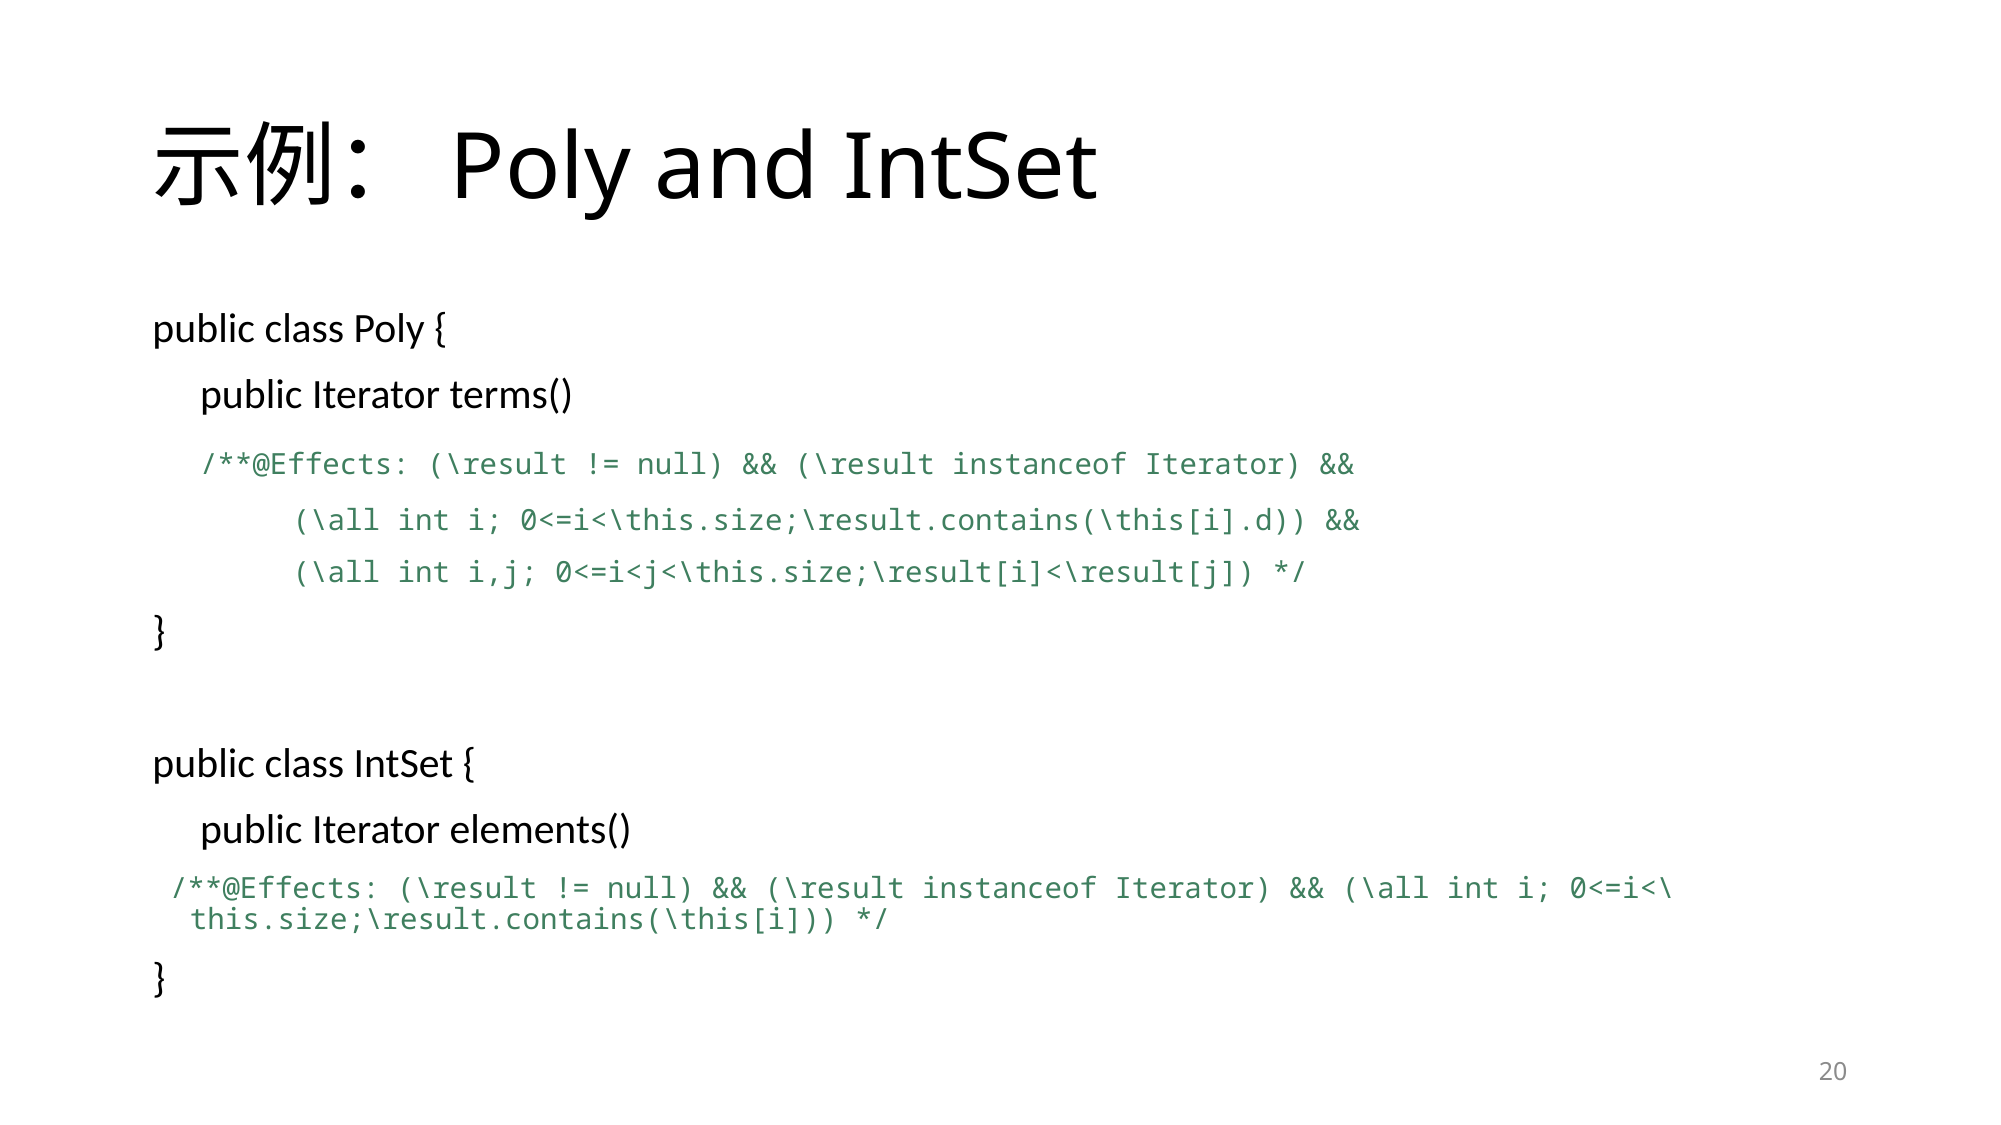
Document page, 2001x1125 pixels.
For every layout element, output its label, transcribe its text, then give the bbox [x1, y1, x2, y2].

title 示例：Poly and IntSet [137, 59, 1863, 278]
list public class Poly { public Iterator terms() /**@Effects: (\result != null) && (\result instanceof Iterator) && (\all int i; 0<=i<\this.size;\result.contains(\this[i].d)) && (\all int i,j; 0<=i<j<\this.size;\result[i]<\result[j]) */ } public class IntSet { public Iterator elements() /**@Effects: (\result != null) && (\result instanceof Iterator) && (\all int i; 0<=i<\this.size;\result.contains(\this[i])) */ } [137, 299, 1863, 1014]
slide_number 20 [1412, 1042, 1863, 1103]
